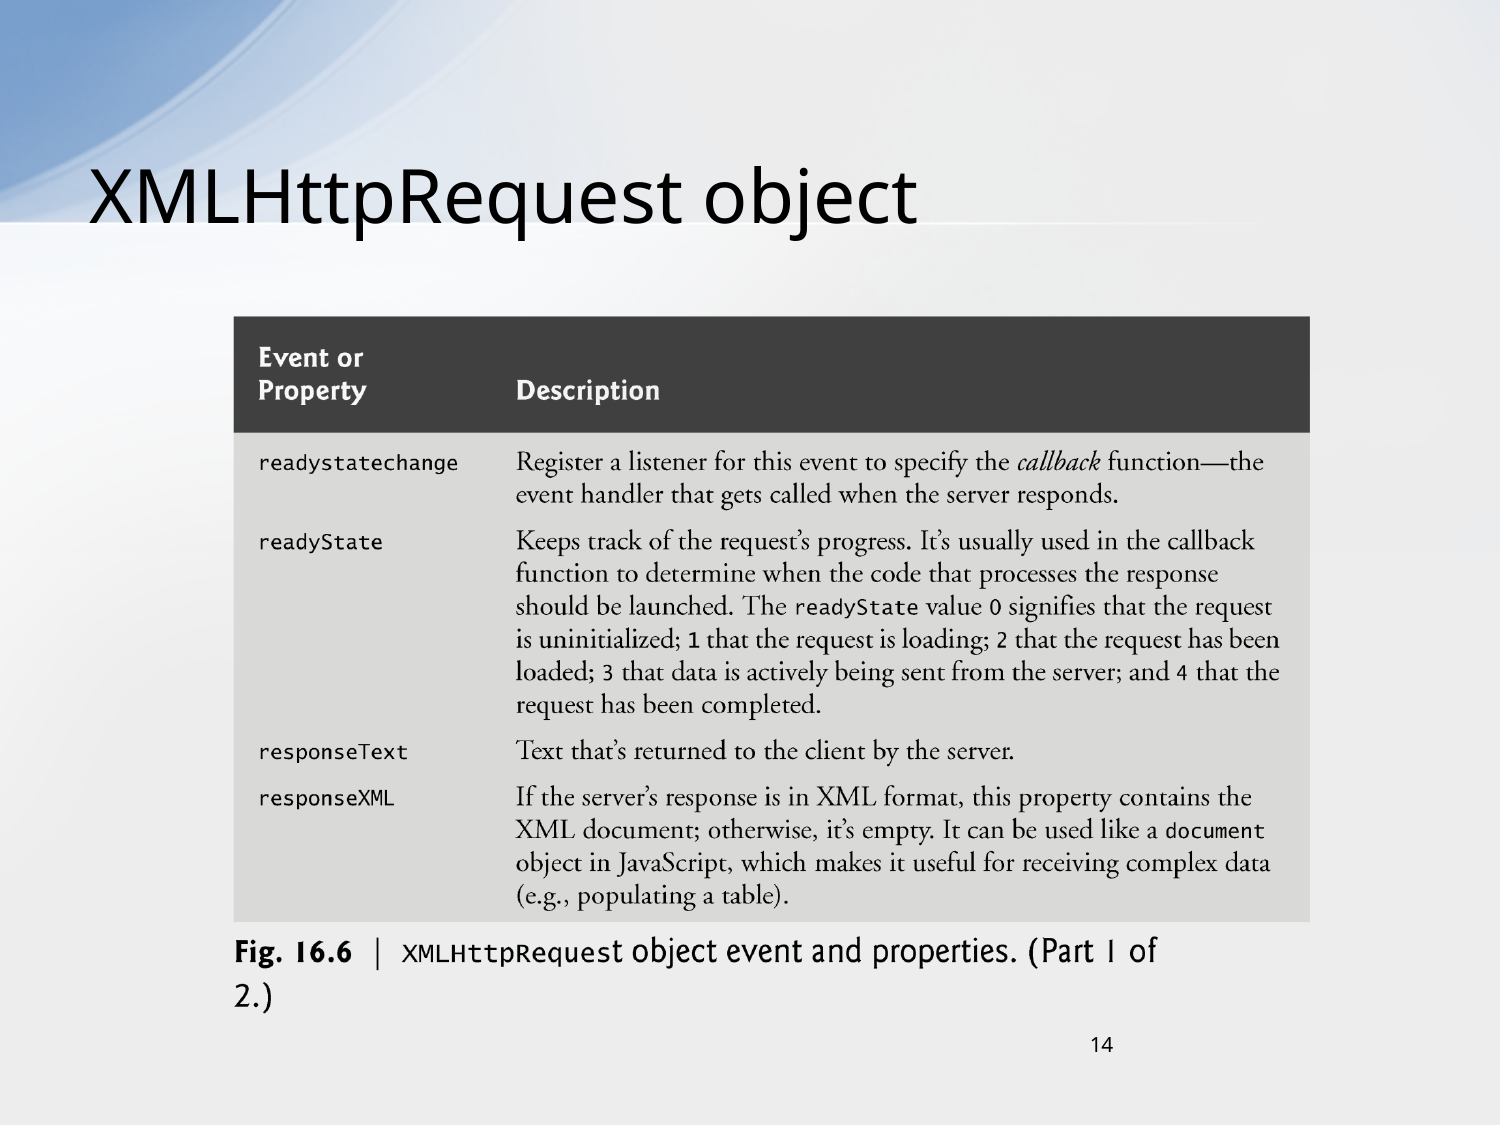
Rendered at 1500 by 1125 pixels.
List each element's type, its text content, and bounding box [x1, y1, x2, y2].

picture [0, 0, 1500, 1125]
slide_number 14 [1074, 1024, 1425, 1103]
title XMLHttpRequest object [75, 58, 1425, 247]
